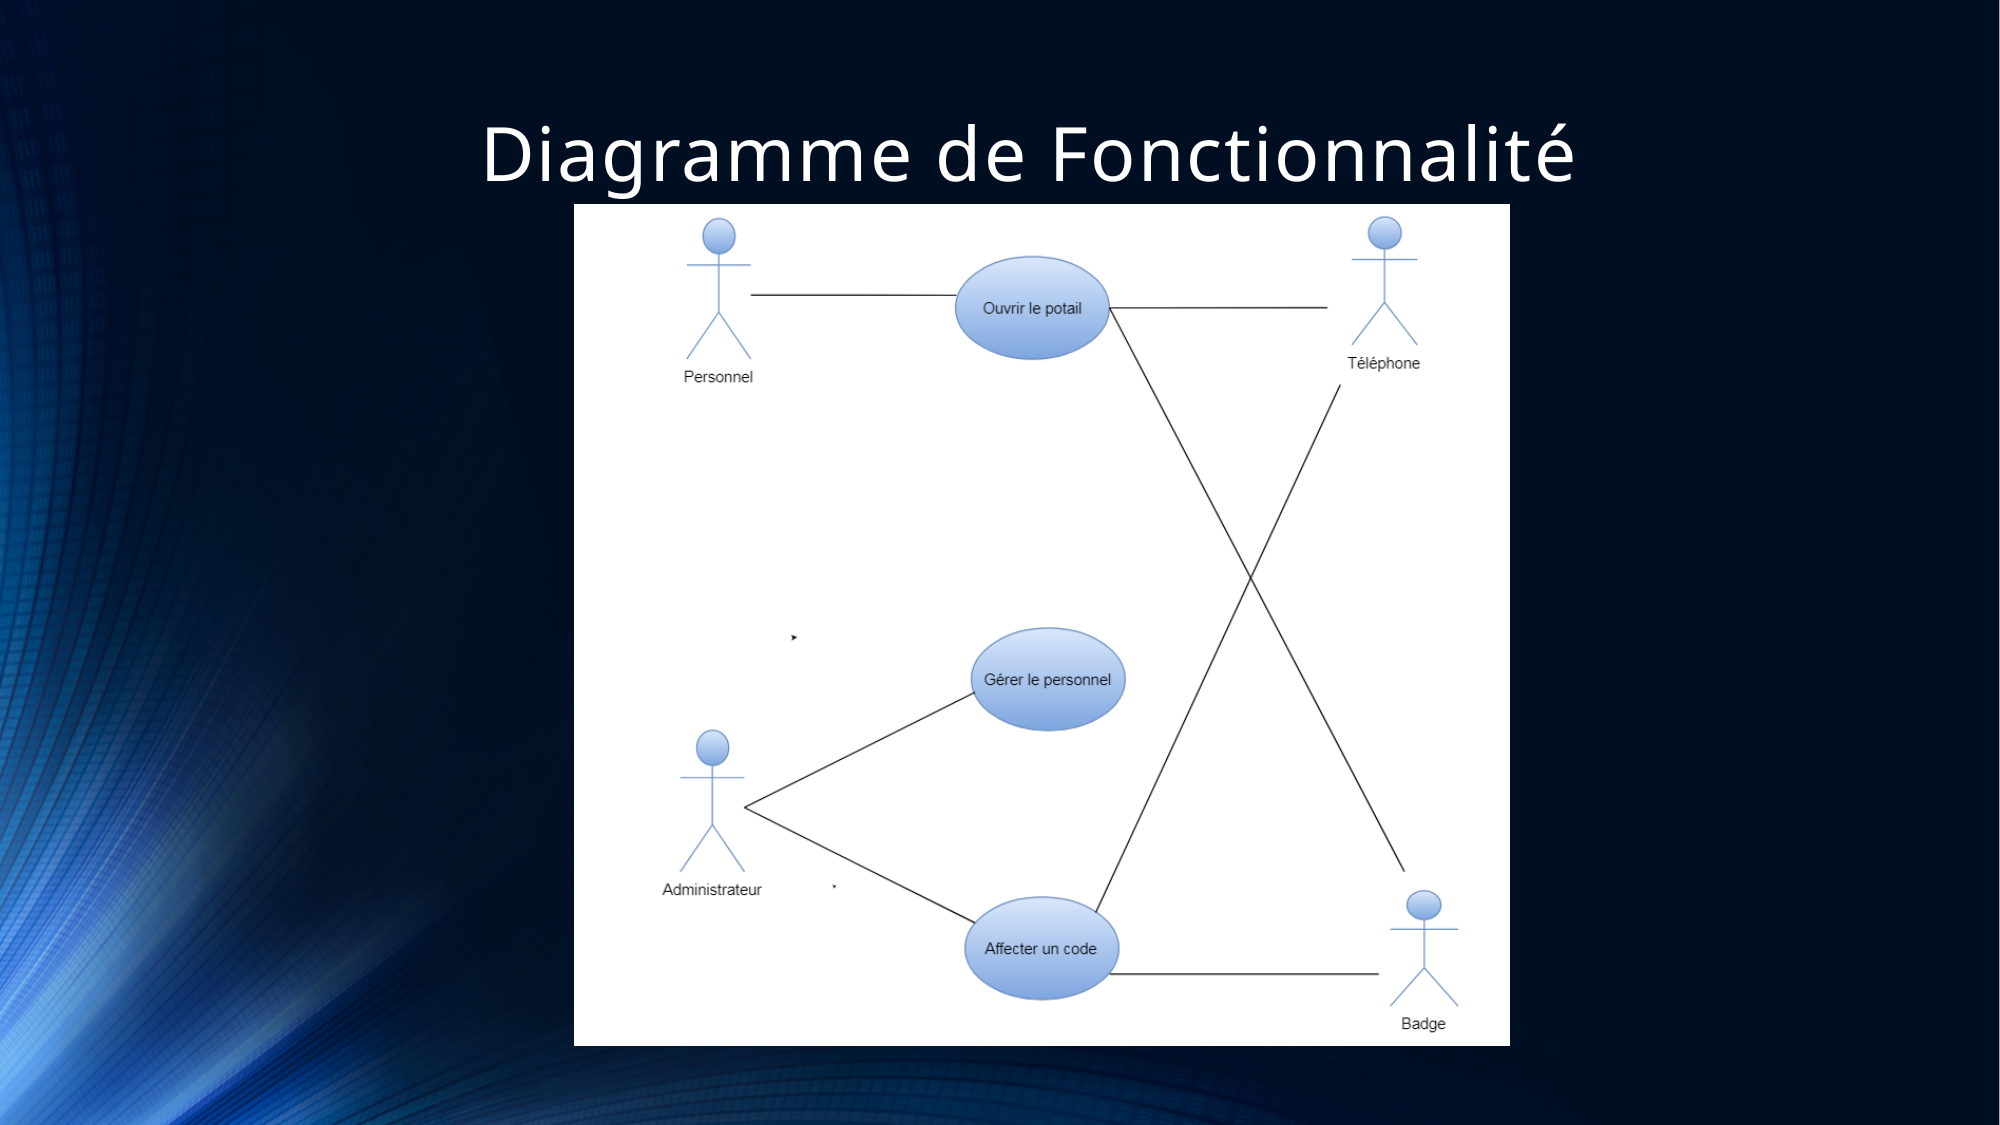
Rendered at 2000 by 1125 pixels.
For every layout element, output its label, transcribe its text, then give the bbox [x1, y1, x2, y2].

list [574, 204, 1510, 1047]
picture [0, 0, 2000, 1125]
title Diagramme de Fonctionnalité [279, 78, 1780, 205]
